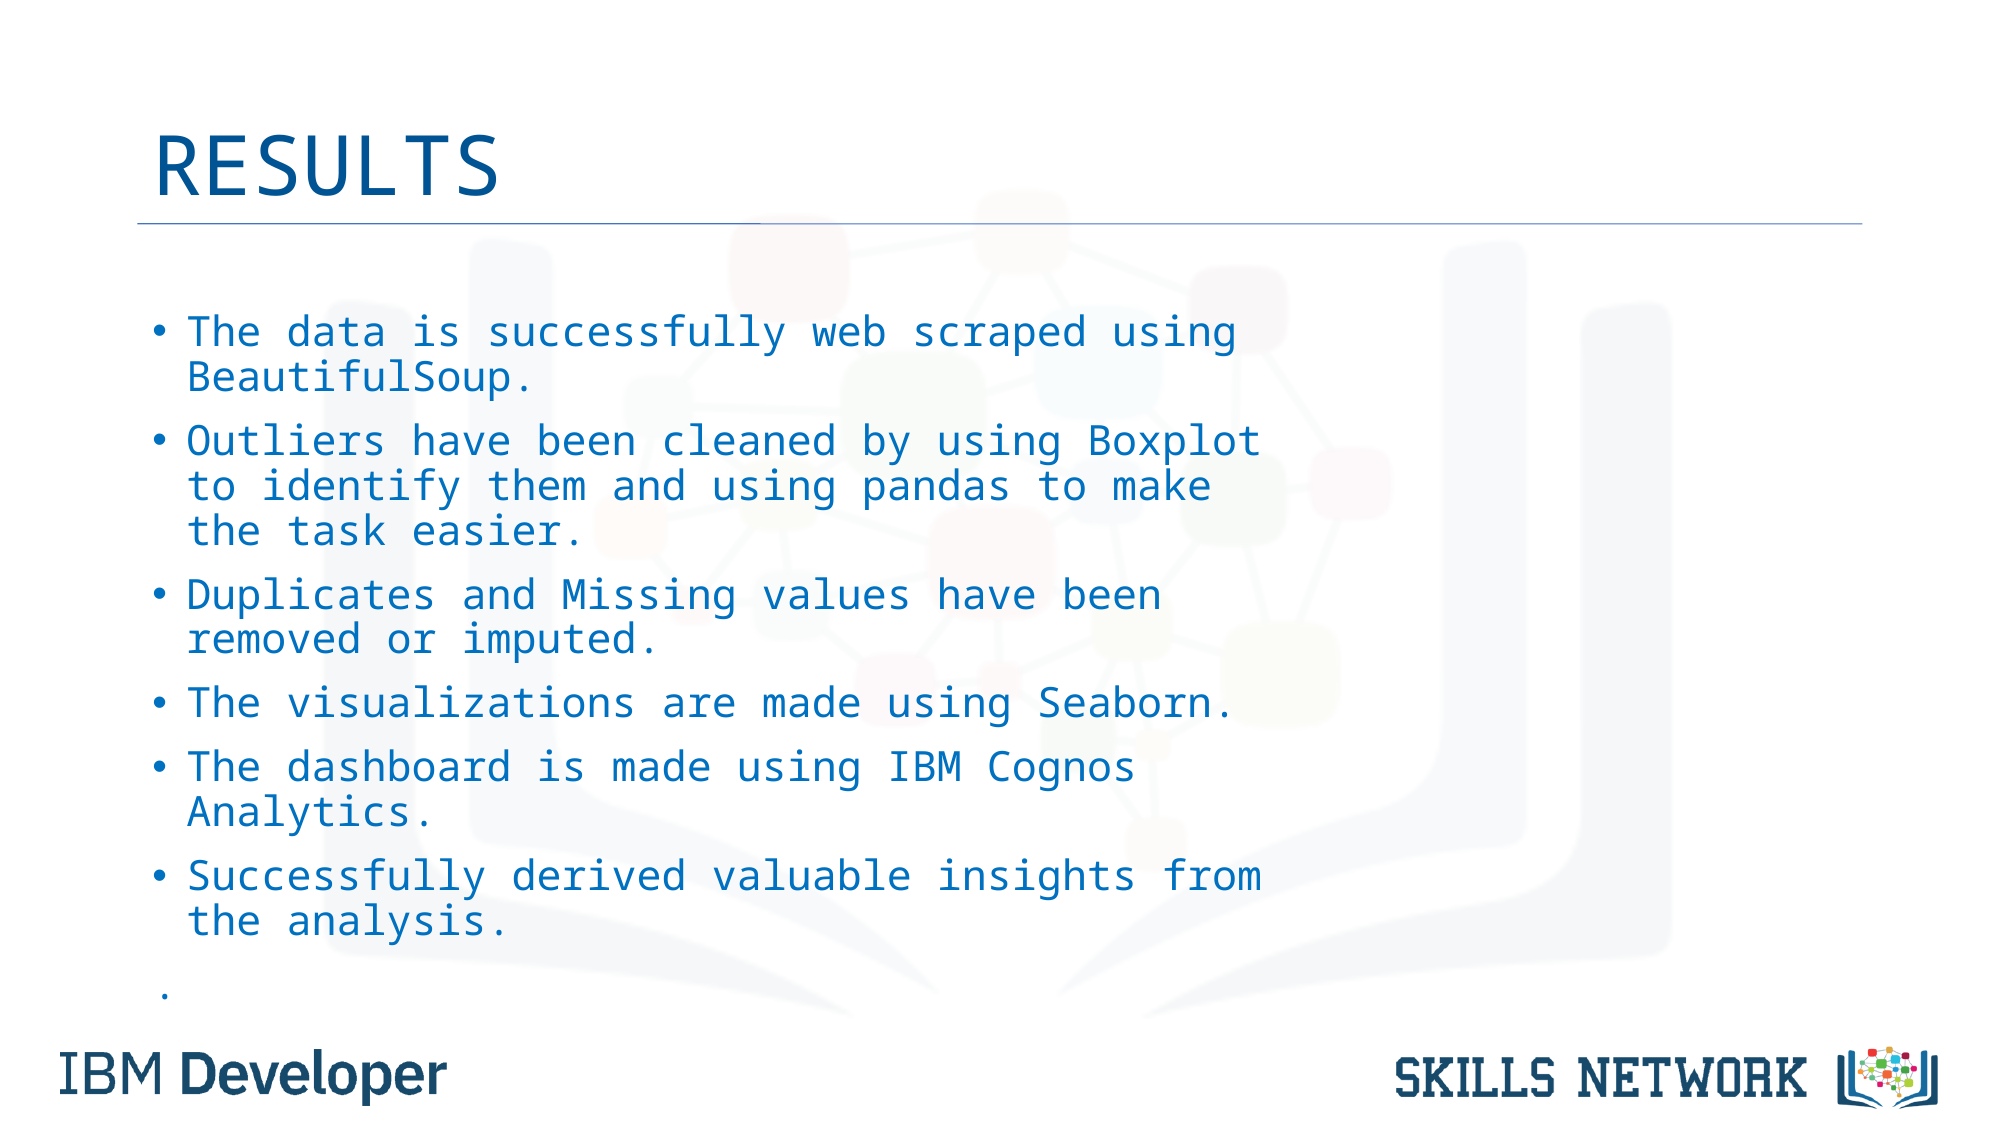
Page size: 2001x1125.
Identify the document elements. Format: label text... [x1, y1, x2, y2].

text_box The data is successfully web scraped using BeautifulSoup. Outliers have been cleaned by using Boxplot to identify them and using pandas to make the task easier. Duplicates and Missing values have been removed or imputed. The visualizations are made using Seaborn. The dashboard is made using IBM Cognos Analytics. Successfully derived valuable insights from the analysis. . [137, 303, 1297, 1017]
picture [55, 1045, 459, 1108]
title RESULTS [137, 59, 1863, 278]
picture [1390, 1045, 1945, 1111]
list [171, 299, 1331, 1014]
